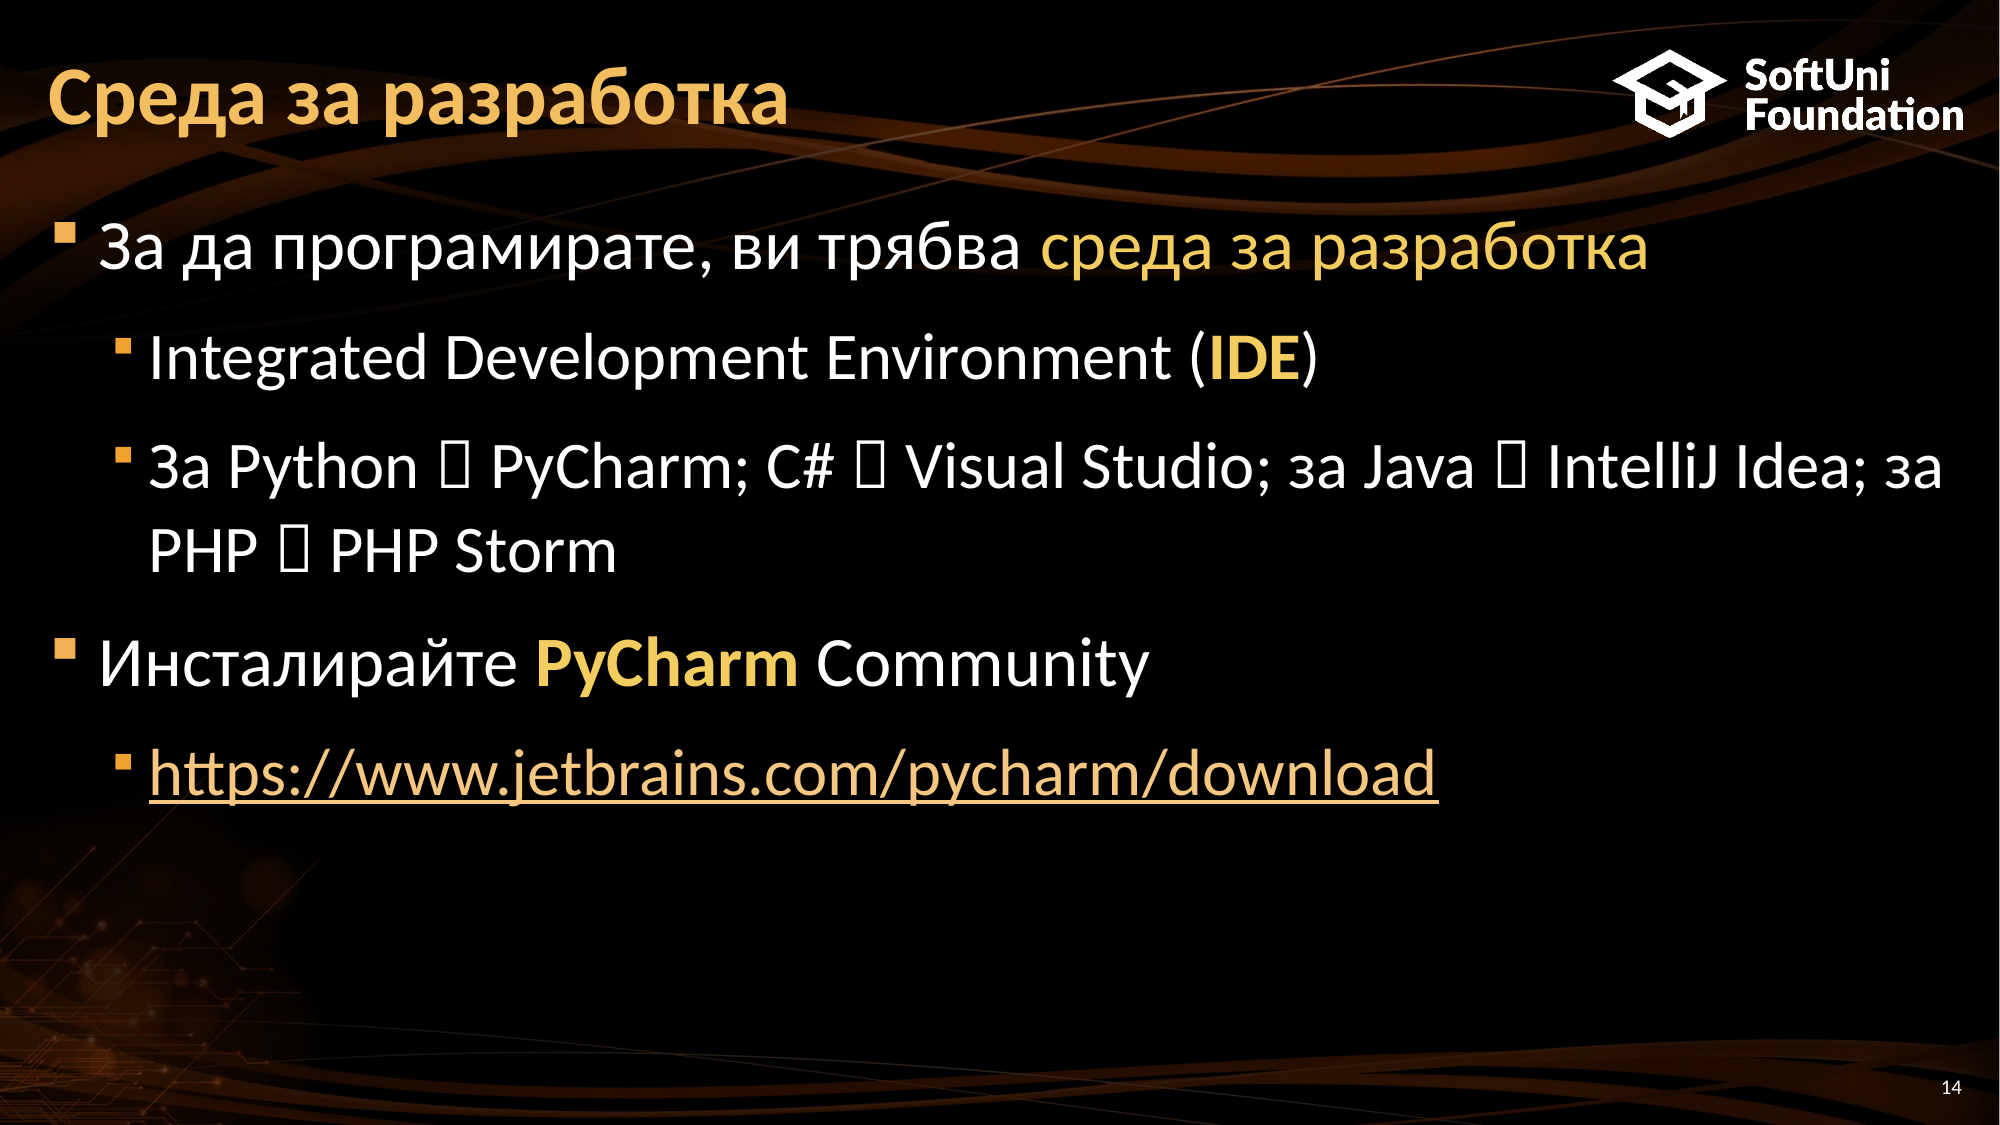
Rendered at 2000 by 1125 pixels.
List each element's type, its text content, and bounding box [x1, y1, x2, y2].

title Среда за разработка [30, 6, 1602, 189]
list За да програмирате, ви трябва среда за разработка Integrated Development Environment (IDE) За Python  PyCharm; C#  Visual Studio; за Java  IntelliJ Idea; за PHP  PHP Storm Инсталирайте PyCharm Community https://www.jetbrains.com/pycharm/download [31, 188, 1968, 1103]
picture [0, 0, 2000, 1125]
